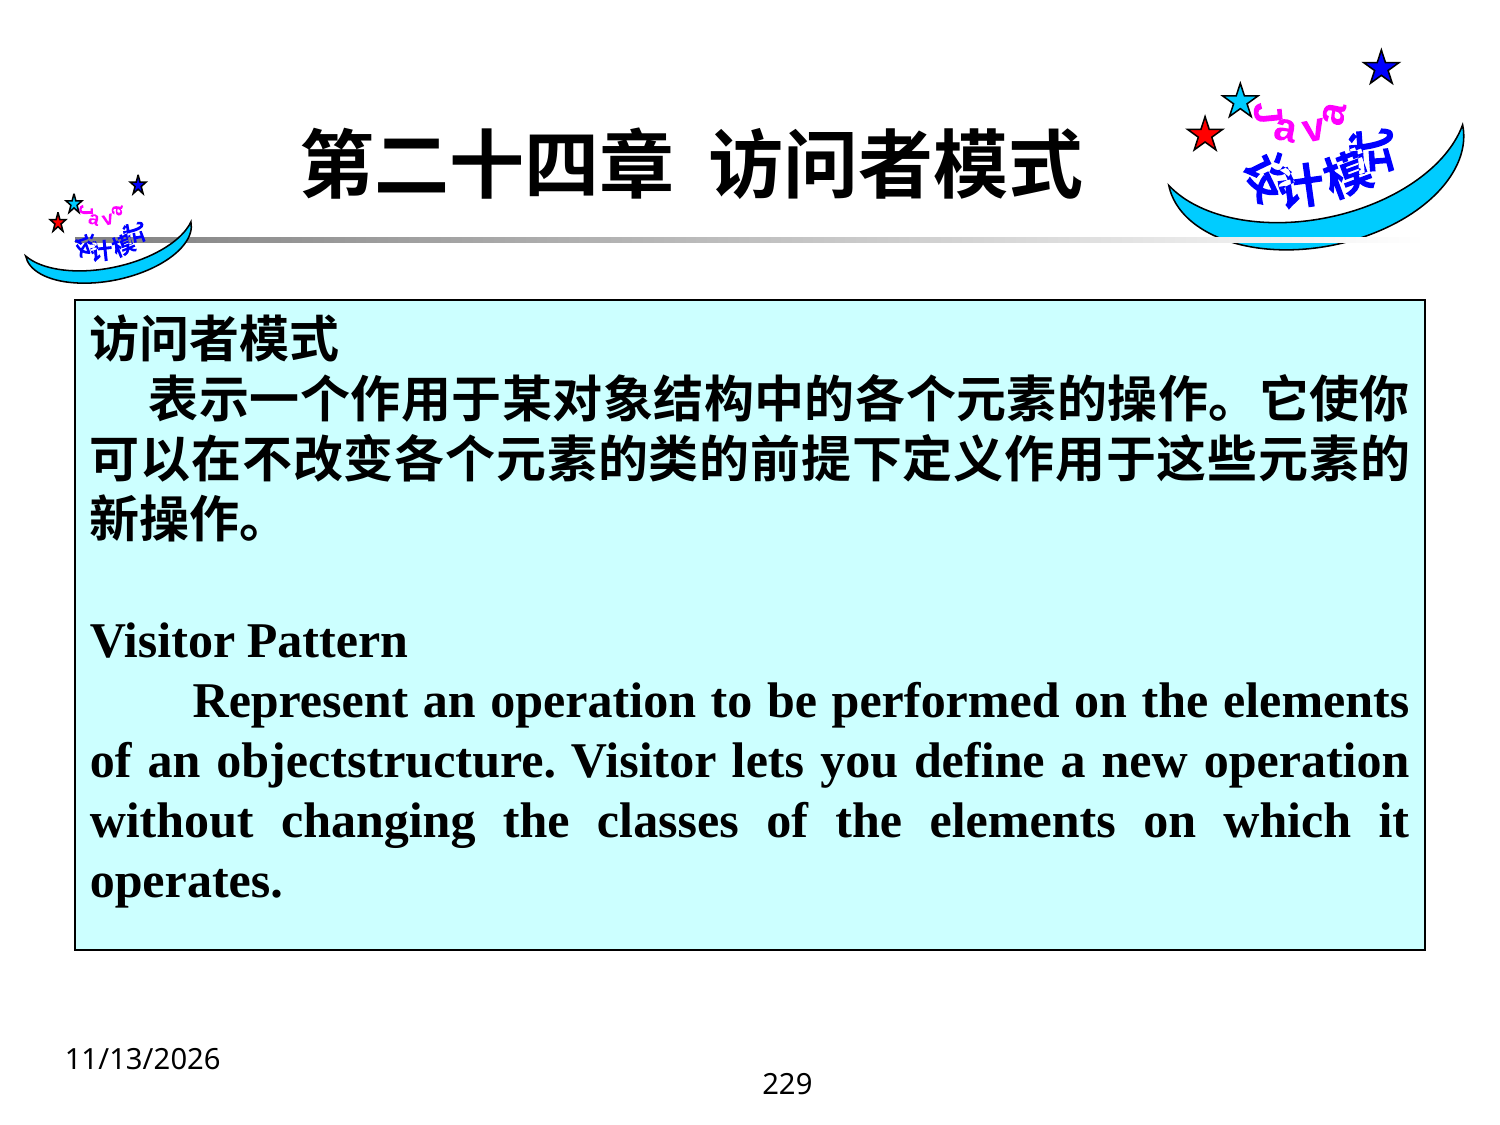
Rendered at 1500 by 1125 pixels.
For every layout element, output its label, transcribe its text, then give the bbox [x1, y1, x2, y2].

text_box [49, 174, 176, 288]
text_box [187, 237, 1187, 243]
title 第二十四章 访问者模式 [224, 99, 1176, 226]
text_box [1187, 49, 1463, 251]
text_box 访问者模式 表示一个作用于某对象结构中的各个元素的操作。它使你可以在不改变各个元素的类的前提下定义作用于这些元素的新操作。 Visitor Pattern Represent an operation to be performed on the elements of an objectstructure. Visitor lets you define a new operation without changing the classes of the elements on which it operates. [74, 299, 1425, 950]
text_box [49, 1012, 363, 1088]
text_box [549, 1037, 1025, 1113]
